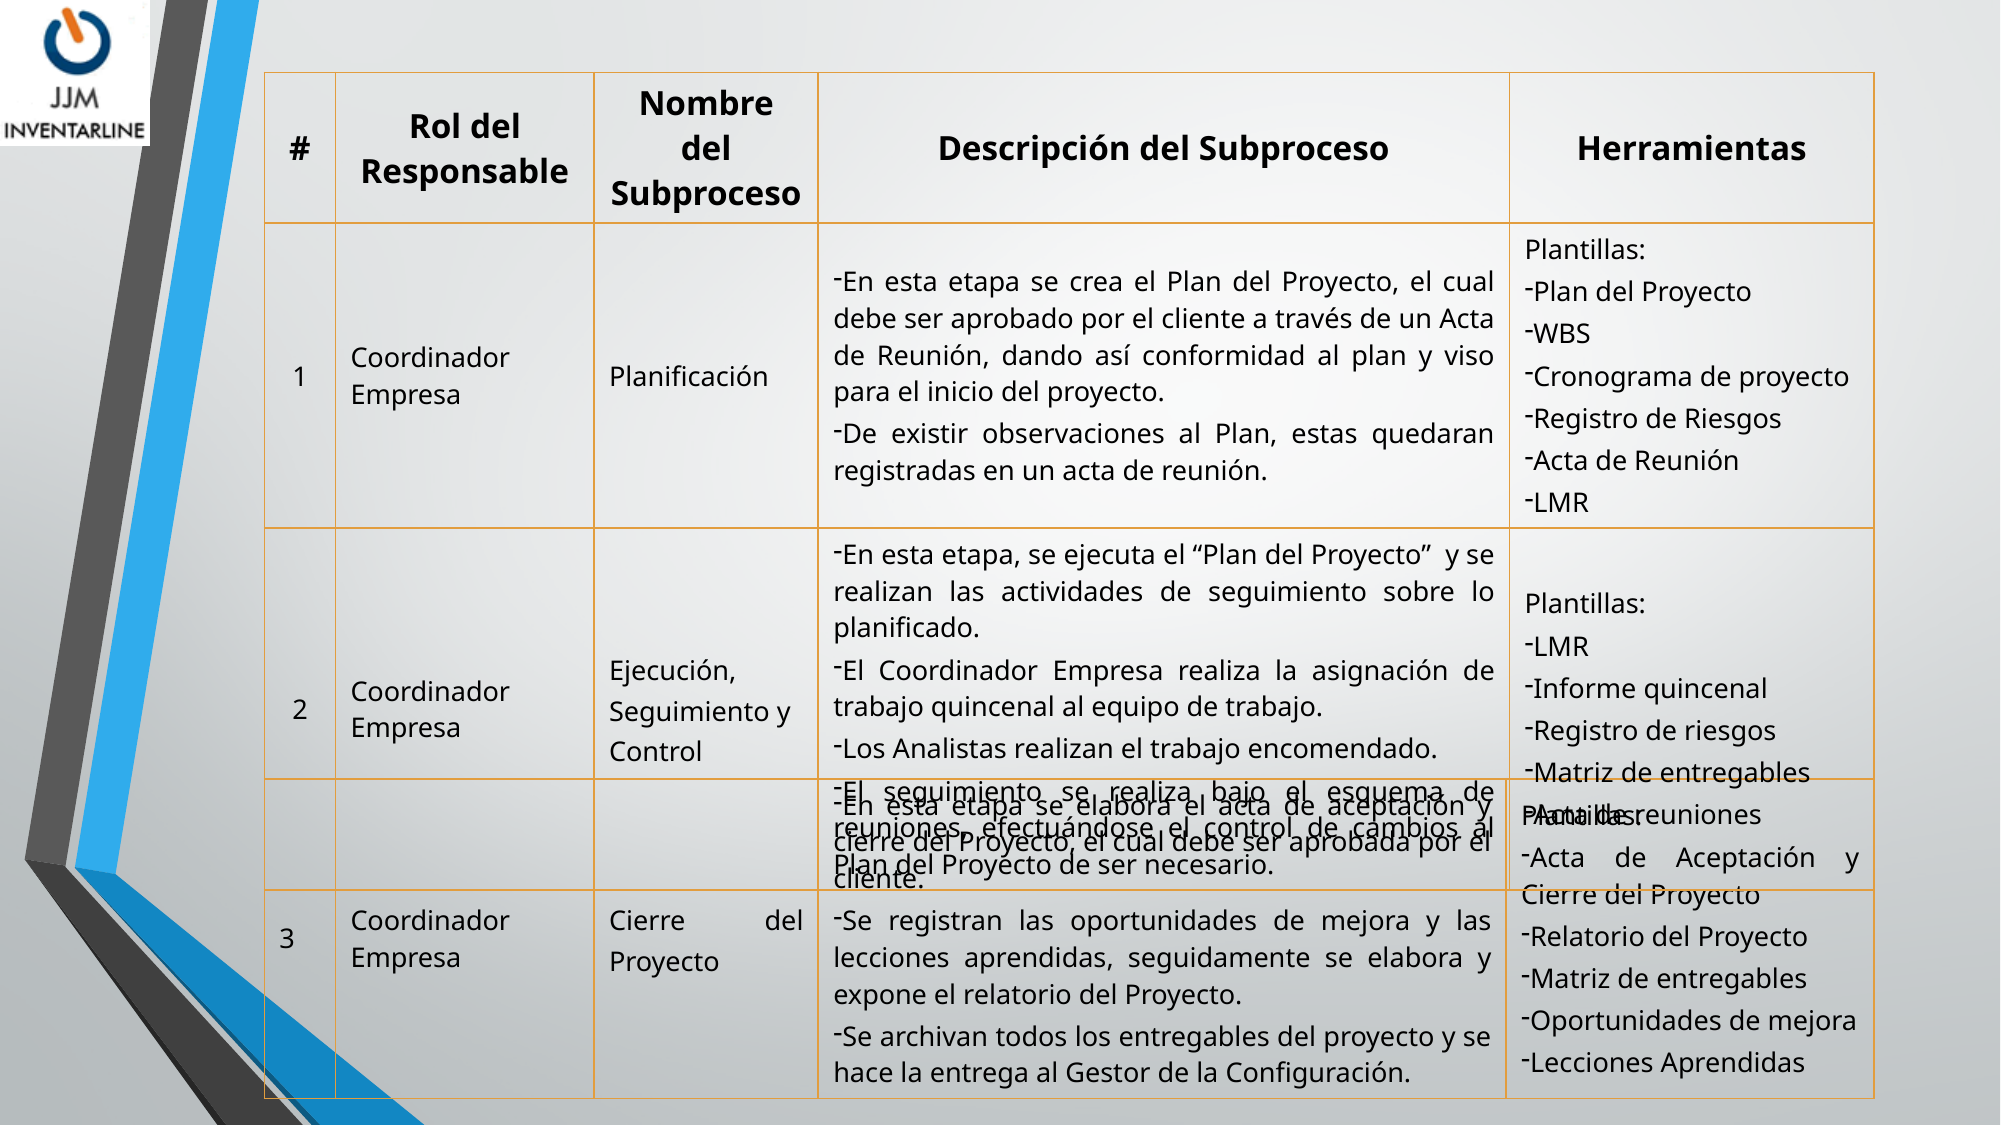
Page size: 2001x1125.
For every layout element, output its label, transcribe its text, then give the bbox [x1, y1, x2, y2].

table_cell 1 [265, 224, 335, 527]
table_cell Coordinador Empresa [336, 224, 593, 527]
table_header 3 [265, 891, 335, 1098]
table_cell Ejecución, Seguimiento y Control [595, 529, 817, 889]
table_cell Planificación [595, 224, 817, 527]
table_header En esta etapa se elabora el acta de aceptación y cierre del Proyecto, el cual debe ser aprobada por el cliente. Se registran las oportunidades de mejora y las lecciones aprendidas, seguidamente se elabora y expone el relatorio del Proyecto. Se archivan todos los entregables del proyecto y se hace la entrega al Gestor de la Configuración. [819, 891, 1505, 1098]
table_header # [265, 73, 335, 222]
table_cell En esta etapa, se ejecuta el “Plan del Proyecto” y se realizan las actividades de seguimiento sobre lo planificado. El Coordinador Empresa realiza la asignación de trabajo quincenal al equipo de trabajo. Los Analistas realizan el trabajo encomendado. El seguimiento se realiza bajo el esquema de reuniones, efectuándose el control de cambios al Plan del Proyecto de ser necesario. [819, 529, 1509, 889]
table_header Herramientas [1510, 73, 1873, 222]
table_header Cierre del Proyecto [595, 891, 817, 1098]
table_header Nombre del Subproceso [595, 73, 817, 222]
table_cell 2 [265, 529, 335, 889]
table_header Rol del Responsable [336, 73, 593, 222]
table_header Descripción del Subproceso [819, 73, 1509, 222]
table_cell En esta etapa se crea el Plan del Proyecto, el cual debe ser aprobado por el cliente a través de un Acta de Reunión, dando así conformidad al plan y viso para el inicio del proyecto. De existir observaciones al Plan, estas quedaran registradas en un acta de reunión. [819, 224, 1509, 527]
table_header Coordinador Empresa [336, 891, 593, 1098]
table_cell Plantillas: LMR Informe quincenal Registro de riesgos Matriz de entregables Acta de reuniones [1510, 529, 1873, 889]
picture [0, 0, 151, 146]
table_header Plantillas: Acta de Aceptación y Cierre del Proyecto Relatorio del Proyecto Matriz de entregables Oportunidades de mejora Lecciones Aprendidas [1507, 891, 1873, 1098]
table_cell Plantillas: Plan del Proyecto WBS Cronograma de proyecto Registro de Riesgos Acta de Reunión LMR [1510, 224, 1873, 527]
table_cell Coordinador Empresa [336, 529, 593, 889]
